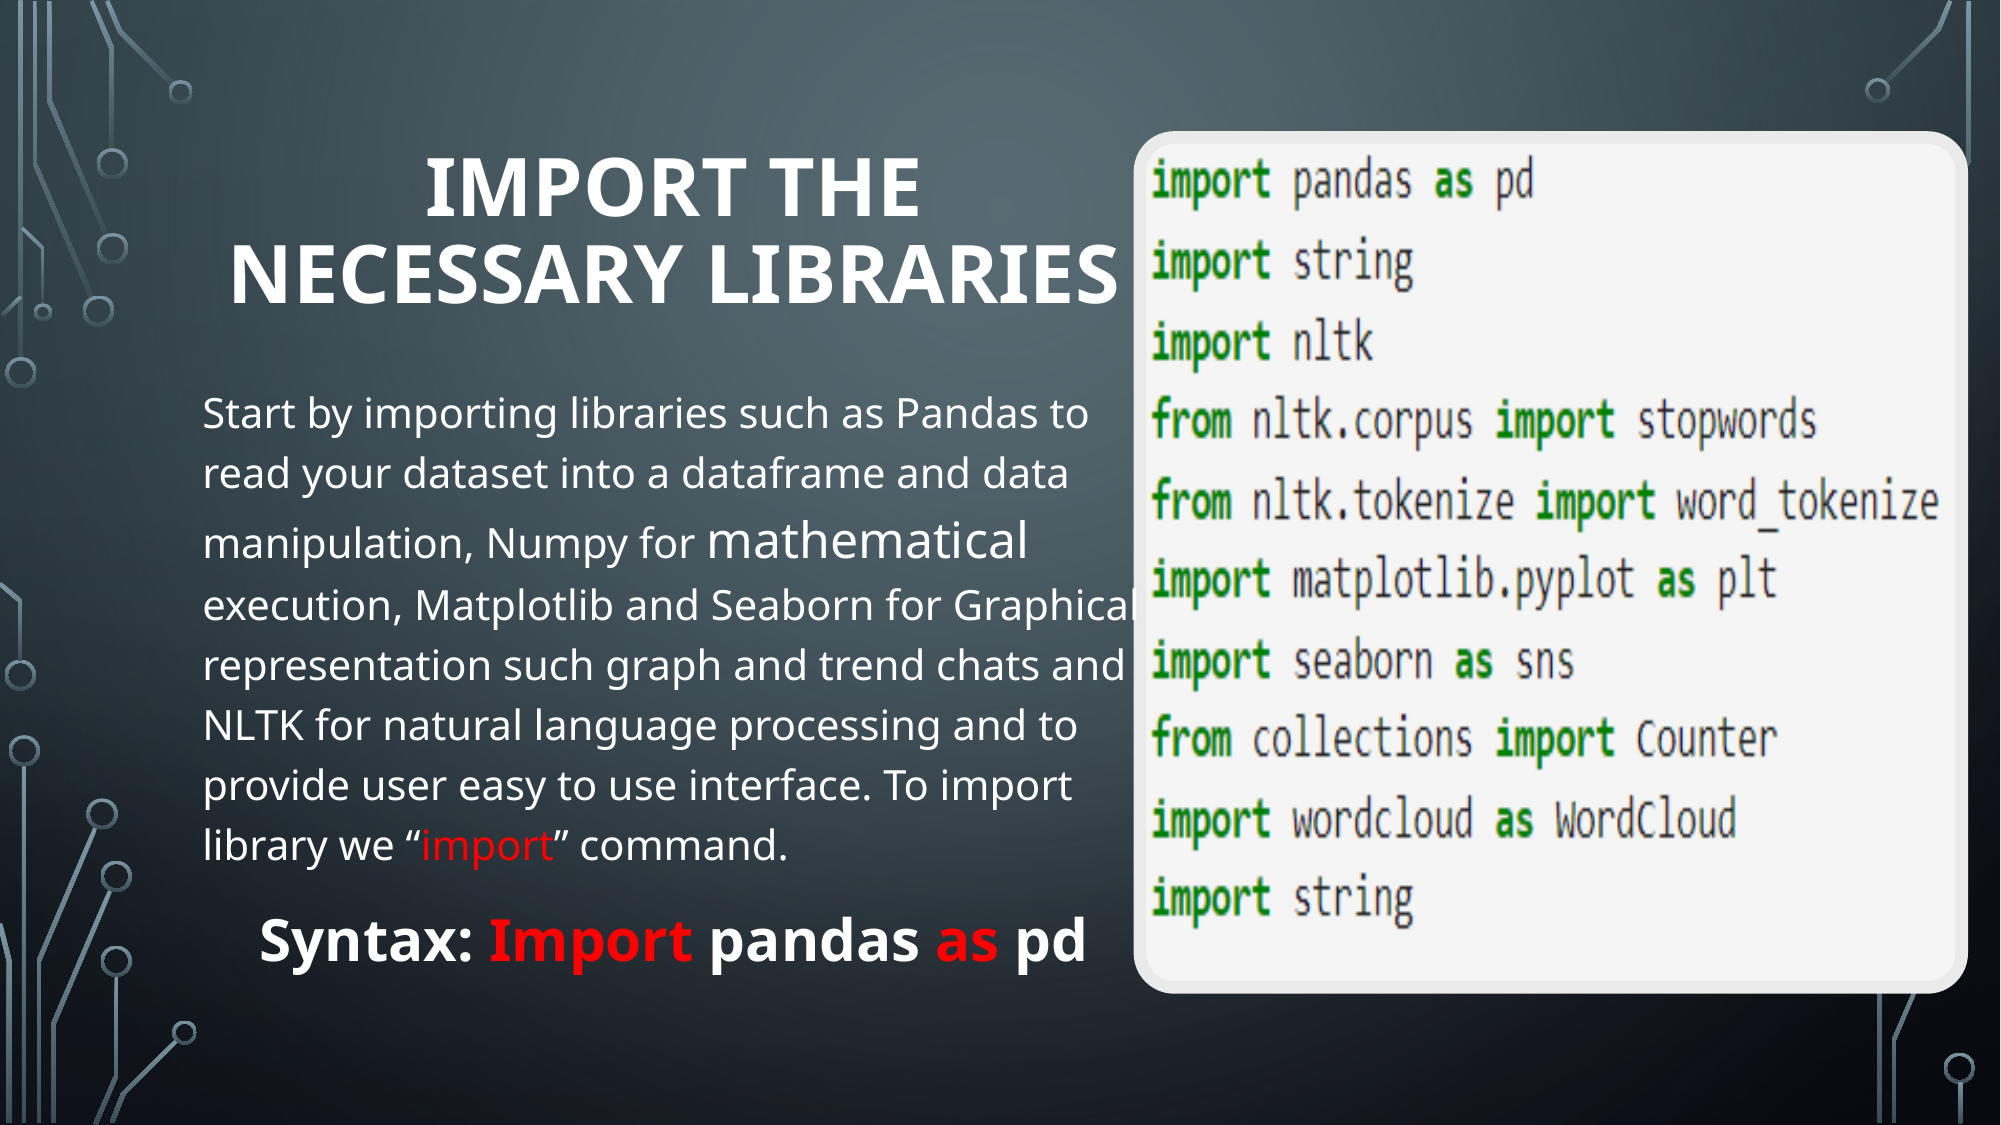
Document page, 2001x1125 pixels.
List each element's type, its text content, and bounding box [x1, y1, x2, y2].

picture [1139, 137, 1962, 988]
title Import the Necessary Libraries [207, 60, 1140, 329]
list Start by importing libraries such as Pandas to read your dataset into a dataframe and data manipulation, Numpy for mathematical execution, Matplotlib and Seaborn for Graphical representation such graph and trend chats and NLTK for natural language processing and to provide user easy to use interface. To import library we “import” command. Syntax: Import pandas as pd [187, 369, 1139, 950]
